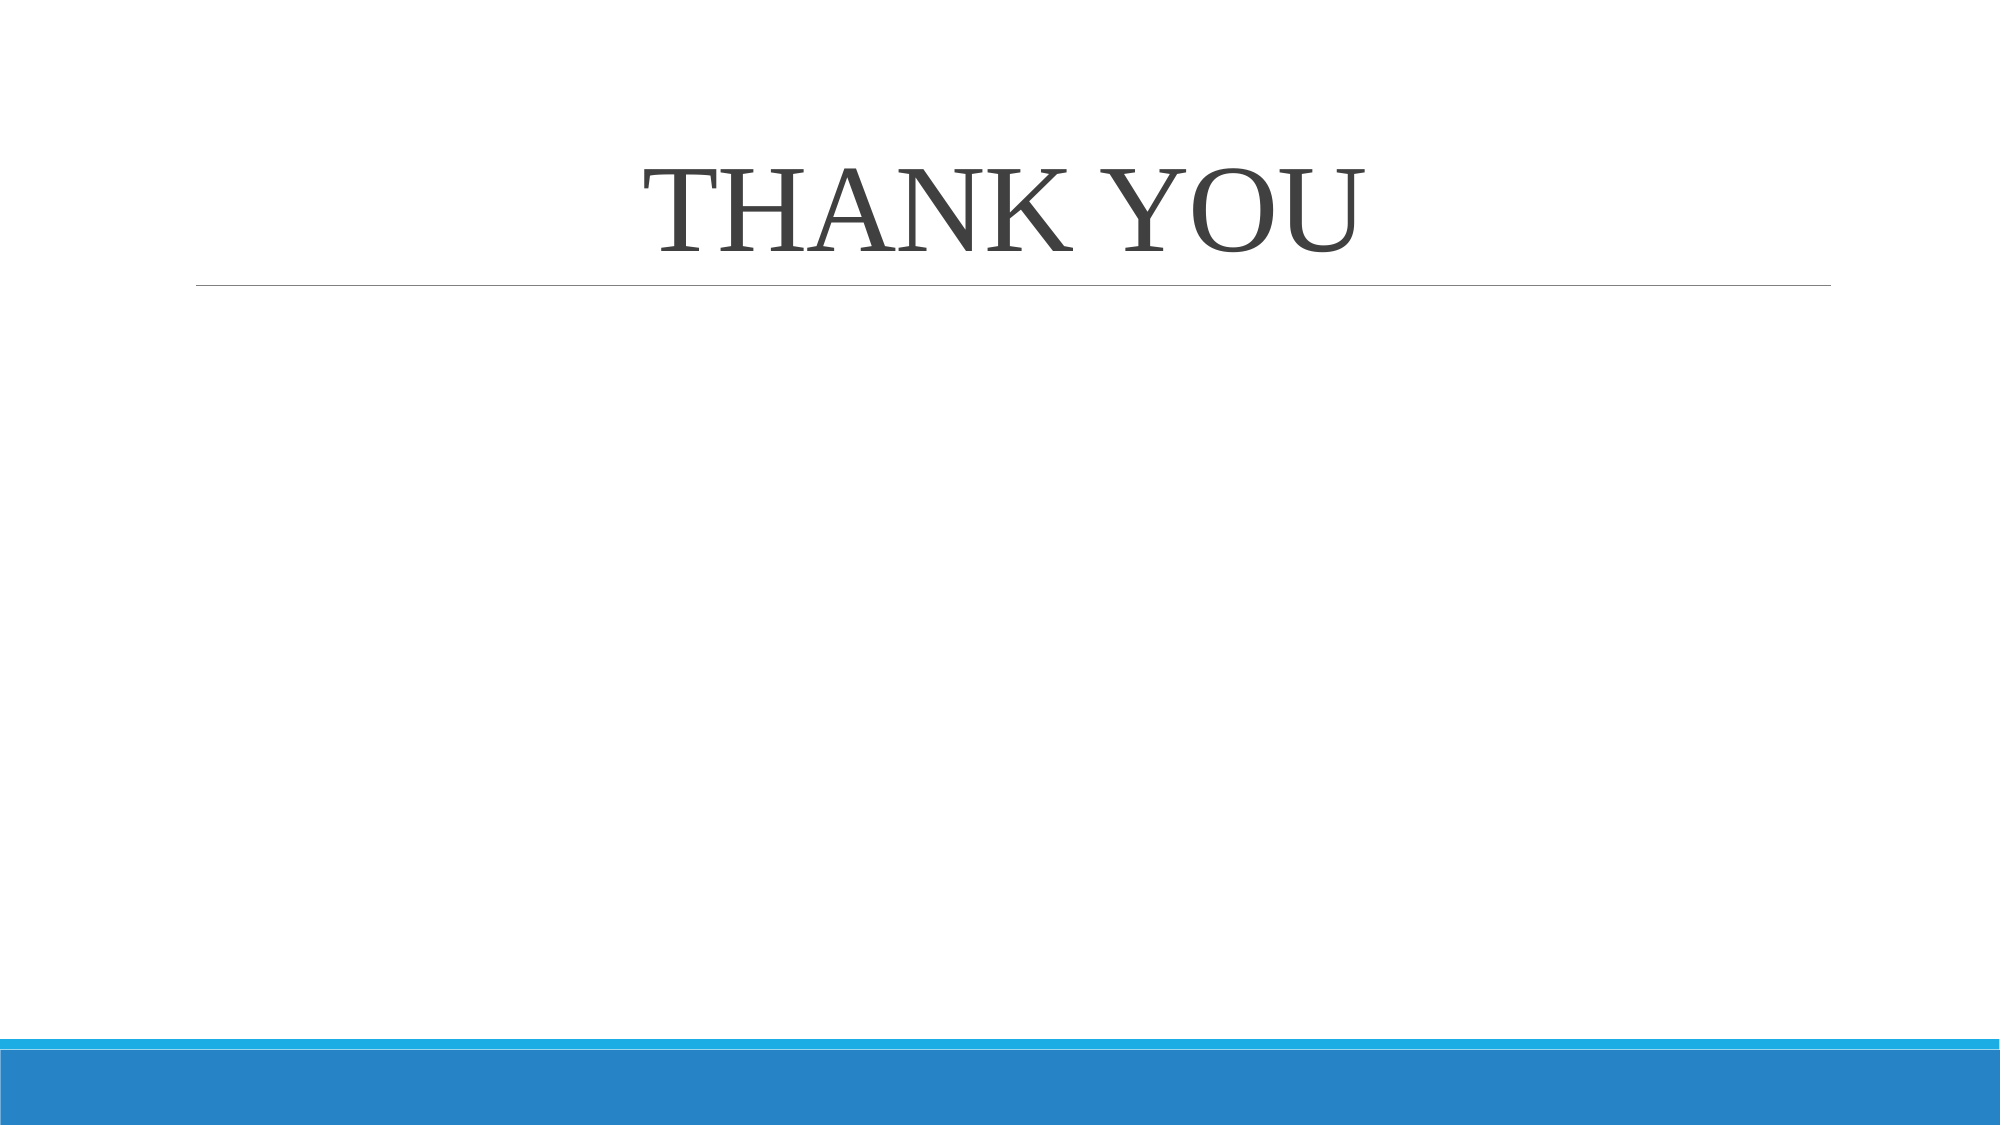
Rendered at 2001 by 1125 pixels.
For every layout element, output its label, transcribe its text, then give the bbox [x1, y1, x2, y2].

title THANK YOU [180, 47, 1830, 285]
